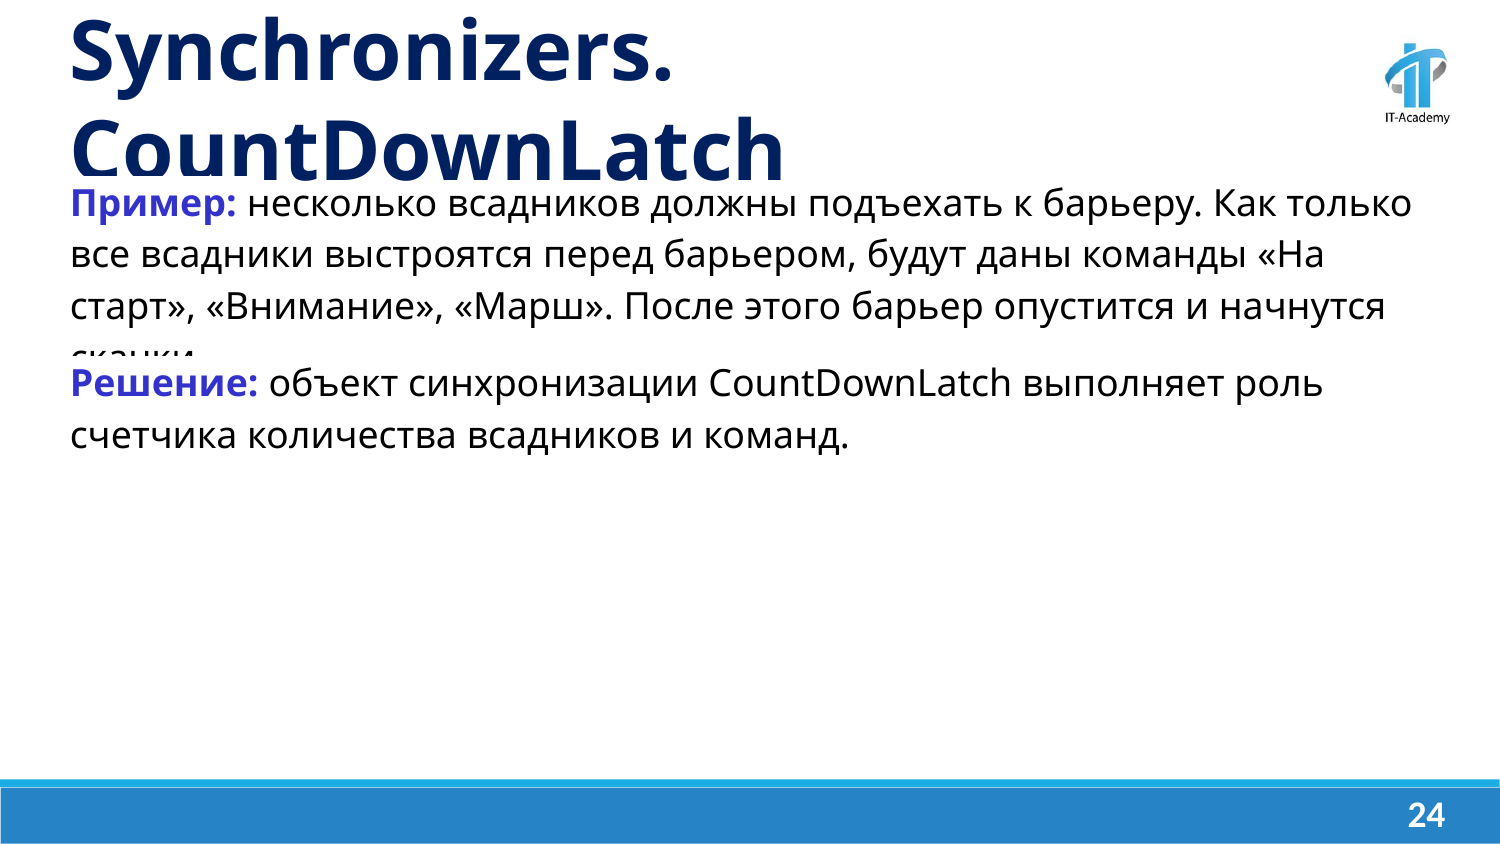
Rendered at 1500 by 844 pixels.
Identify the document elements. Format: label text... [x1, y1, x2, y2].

text_box Synchronizers. CountDownLatch [54, 16, 1405, 156]
text_box ‹#› [1390, 782, 1463, 827]
text_box Решение: объект синхронизации CountDownLatch выполняет роль счетчика количества всадников и команд. [54, 337, 1468, 471]
picture [1405, 35, 1461, 126]
text_box Пример: несколько всадников должны подъехать к барьеру. Как только все всадники выстроятся перед барьером, будут даны команды «На старт», «Внимание», «Марш». После этого барьер опустится и начнутся скачки. [54, 156, 1468, 337]
